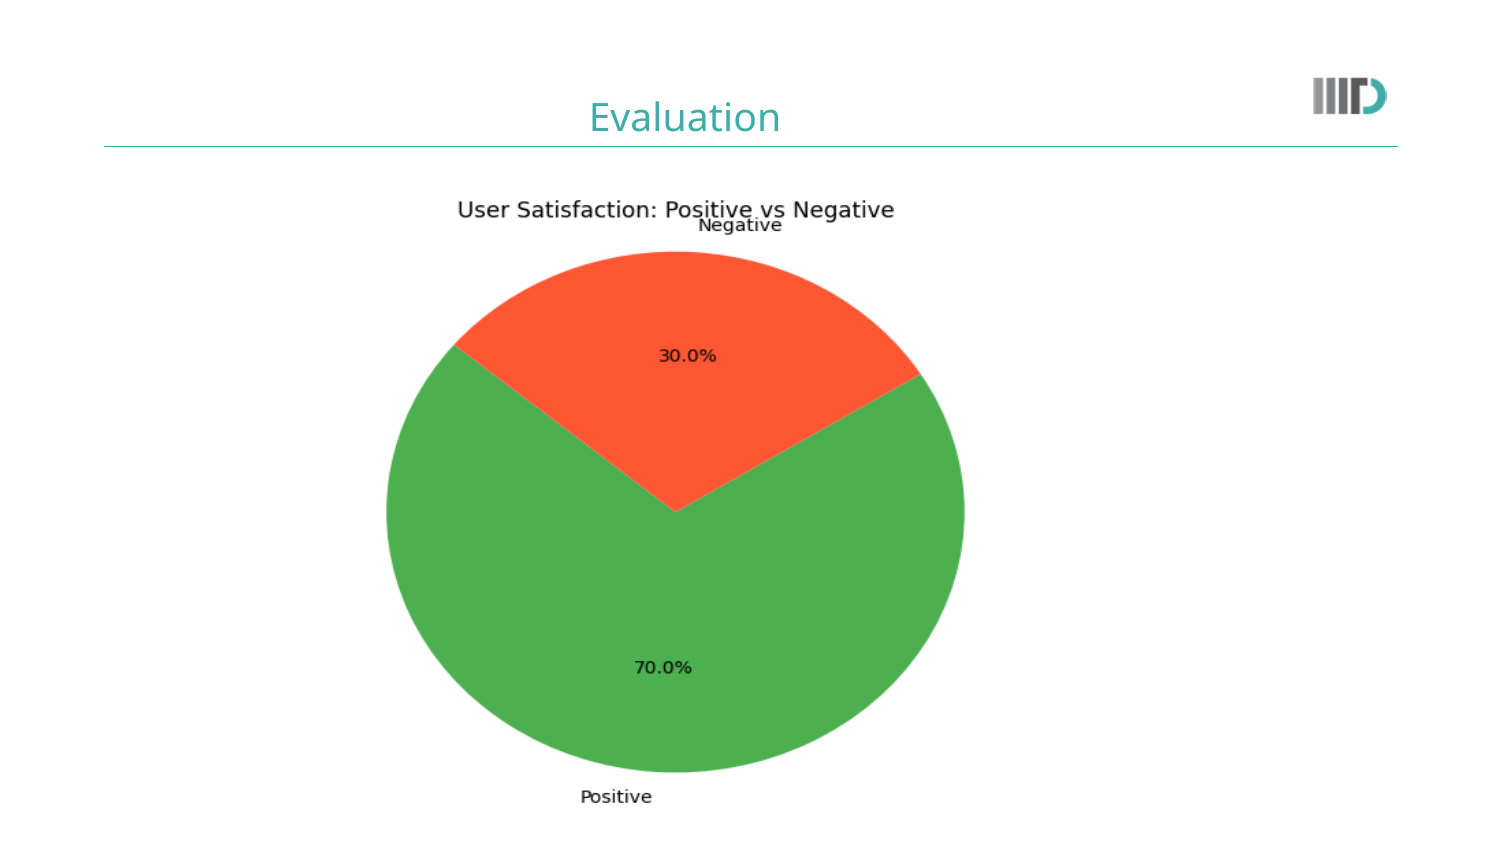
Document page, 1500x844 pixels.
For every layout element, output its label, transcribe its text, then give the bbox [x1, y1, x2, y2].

picture [344, 188, 1006, 819]
picture [1299, 68, 1398, 124]
title Evaluation [103, 45, 1267, 147]
